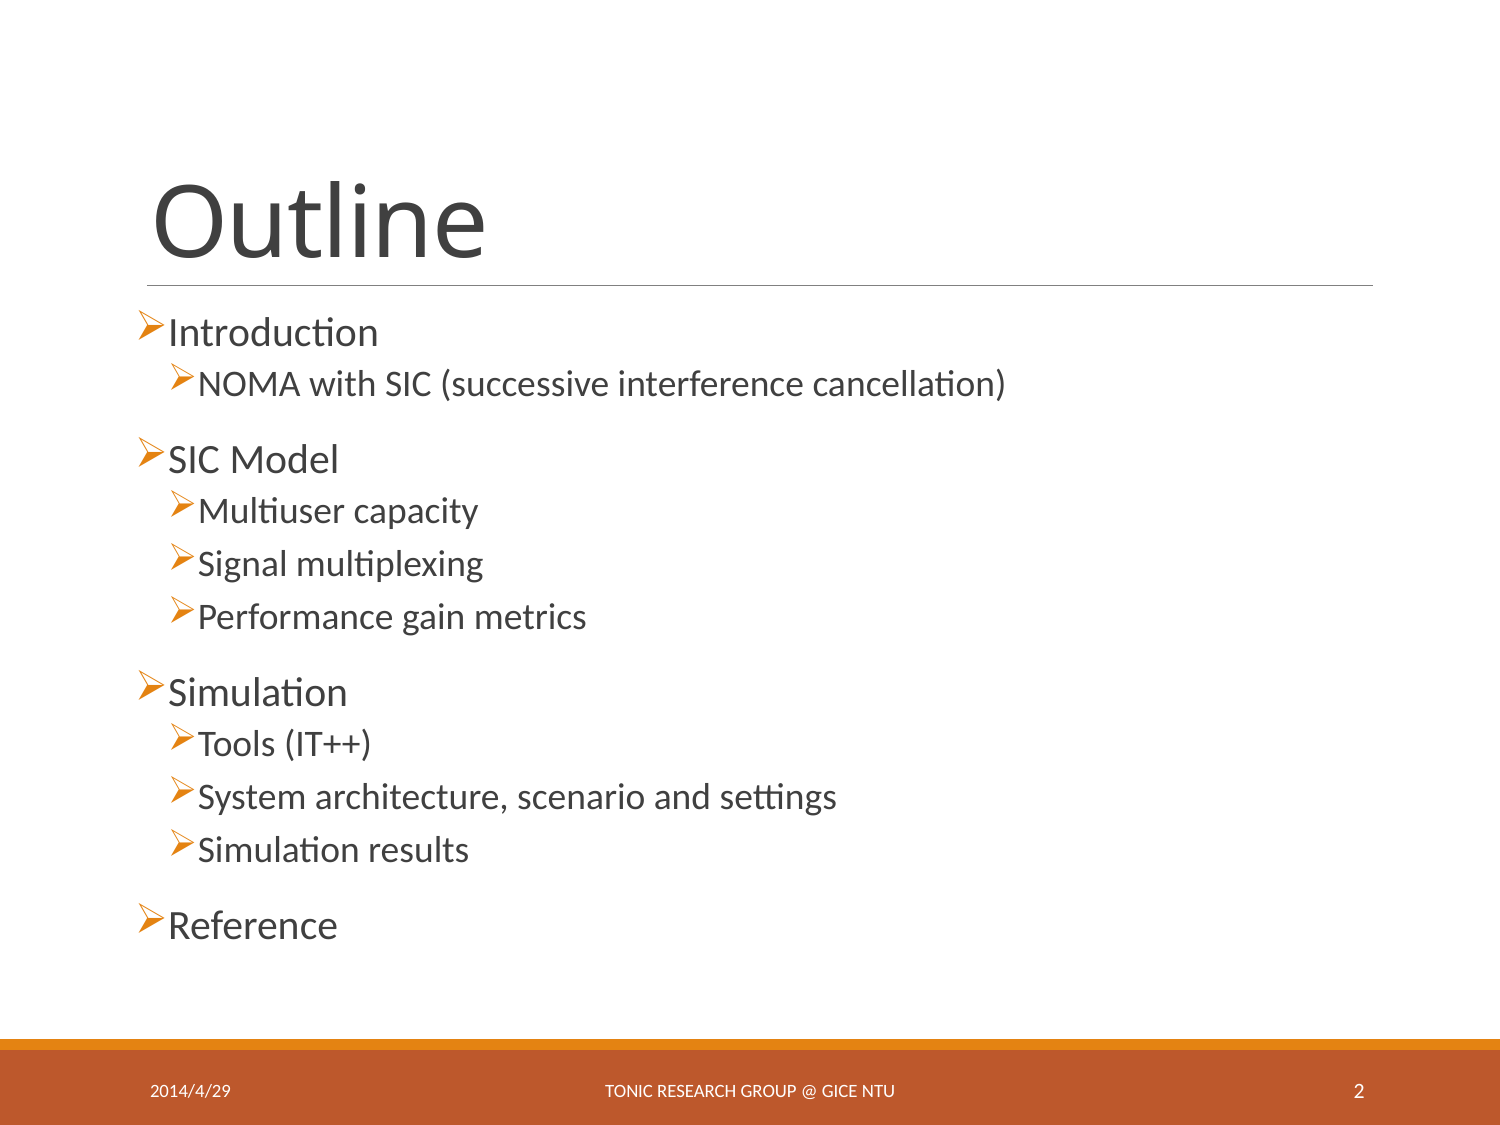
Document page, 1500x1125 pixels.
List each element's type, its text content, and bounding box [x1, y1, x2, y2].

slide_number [135, 1059, 440, 1120]
slide_number 2 [1218, 1059, 1380, 1120]
list Introduction NOMA with SIC (successive interference cancellation) SIC Model Multiuser capacity Signal multiplexing Performance gain metrics Simulation Tools (IT++) System architecture, scenario and settings Simulation results Reference [135, 302, 1373, 963]
title Outline [135, 47, 1373, 285]
footer TONIC Research Group @ GICE NTU [453, 1059, 1047, 1120]
